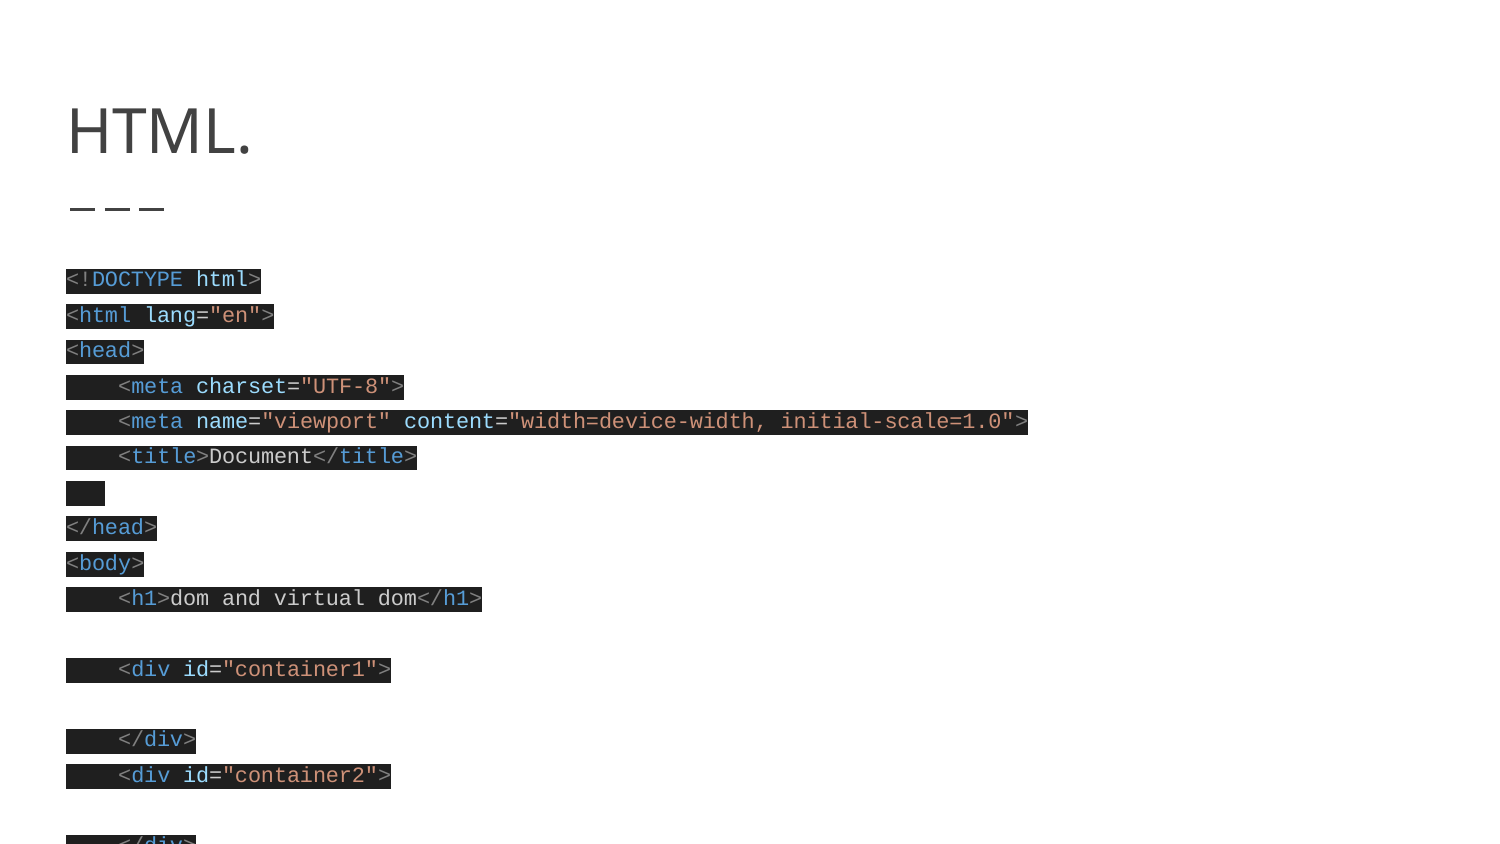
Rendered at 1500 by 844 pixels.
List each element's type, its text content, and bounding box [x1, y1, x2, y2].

title HTML. [51, 61, 1449, 182]
list <!DOCTYPE html> <html lang="en"> <head> <meta charset="UTF-8"> <meta name="viewport" content="width=device-width, initial-scale=1.0"> <title>Document</title> </head> <body> <h1>dom and virtual dom</h1> <div id="container1"> </div> <div id="container2"> </div> <script crossorigin src="https://unpkg.com/react@18/umd/react.development.js"></script> <script crossorigin src="https://unpkg.com/react-dom@18/umd/react-dom.development.js"></script> <script src="index.js"></script> </body> </html> [51, 240, 1449, 750]
